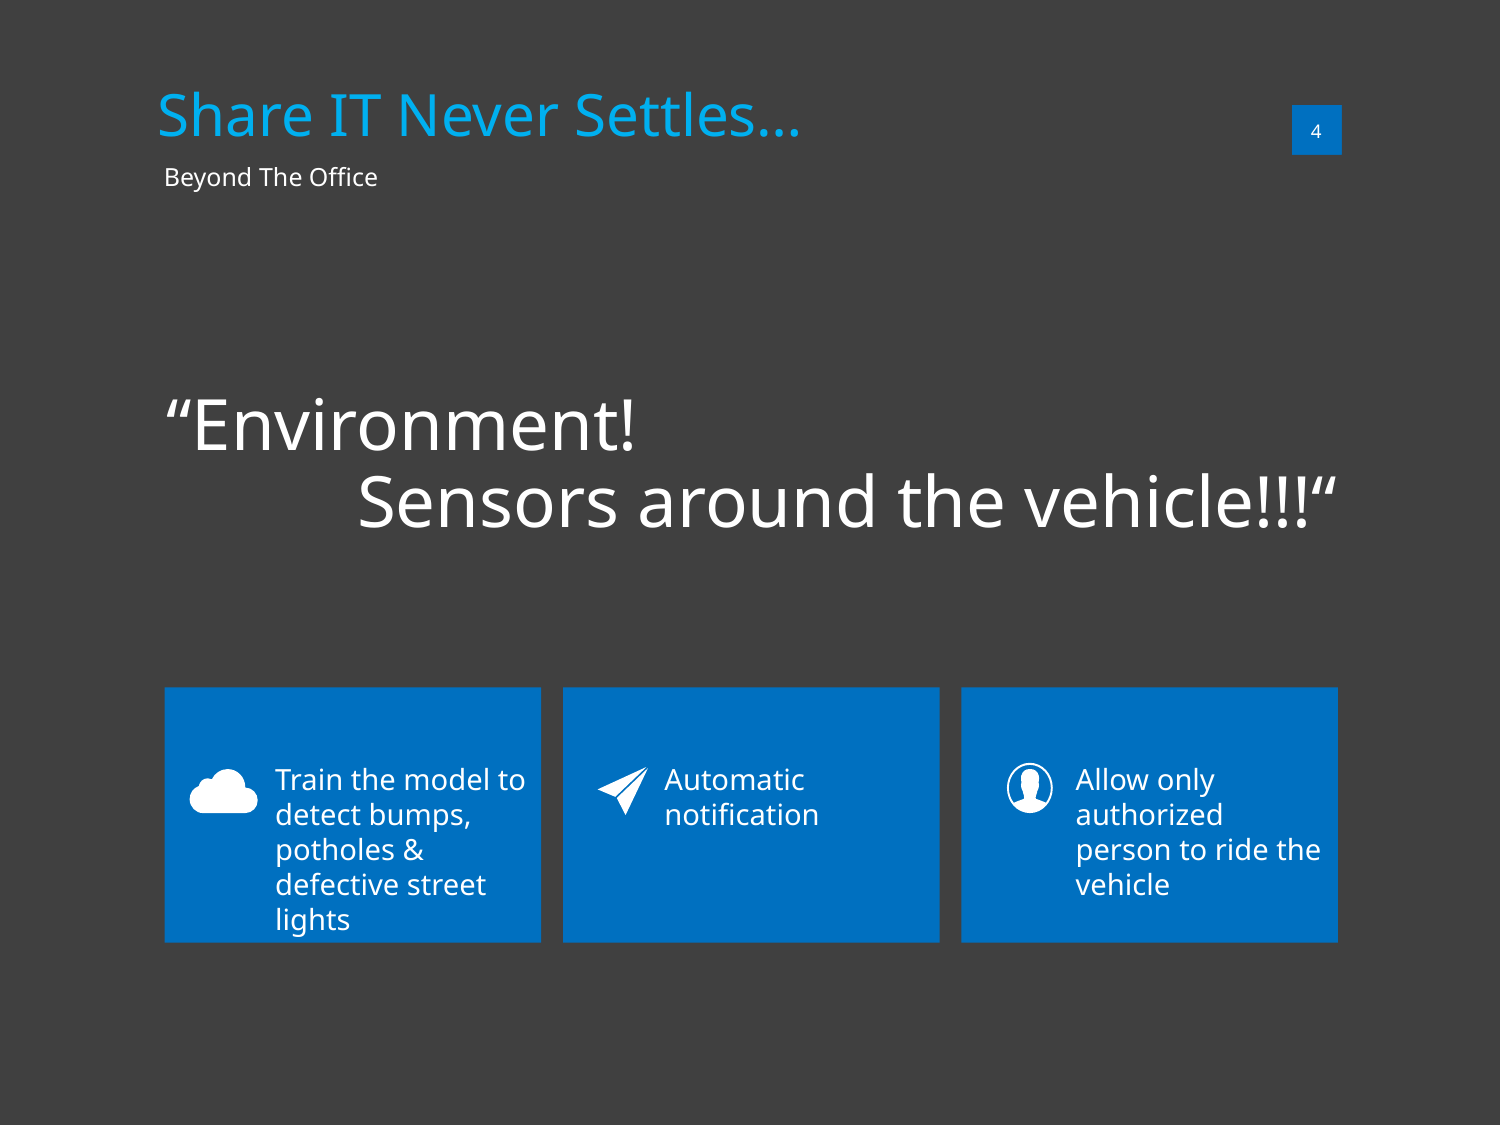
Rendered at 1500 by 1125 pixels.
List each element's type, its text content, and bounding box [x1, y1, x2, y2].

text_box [1006, 761, 1325, 913]
text_box 4 [1310, 120, 1322, 143]
text_box “Environment! Sensors around the vehicle!!!“ [166, 341, 1339, 592]
text_box Beyond The Office [163, 161, 1200, 208]
text_box [563, 687, 940, 943]
text_box [1292, 105, 1342, 155]
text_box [597, 761, 924, 913]
text_box Share IT Never Settles… [157, 78, 872, 178]
text_box [164, 687, 542, 943]
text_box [189, 761, 541, 913]
text_box [961, 687, 1338, 943]
